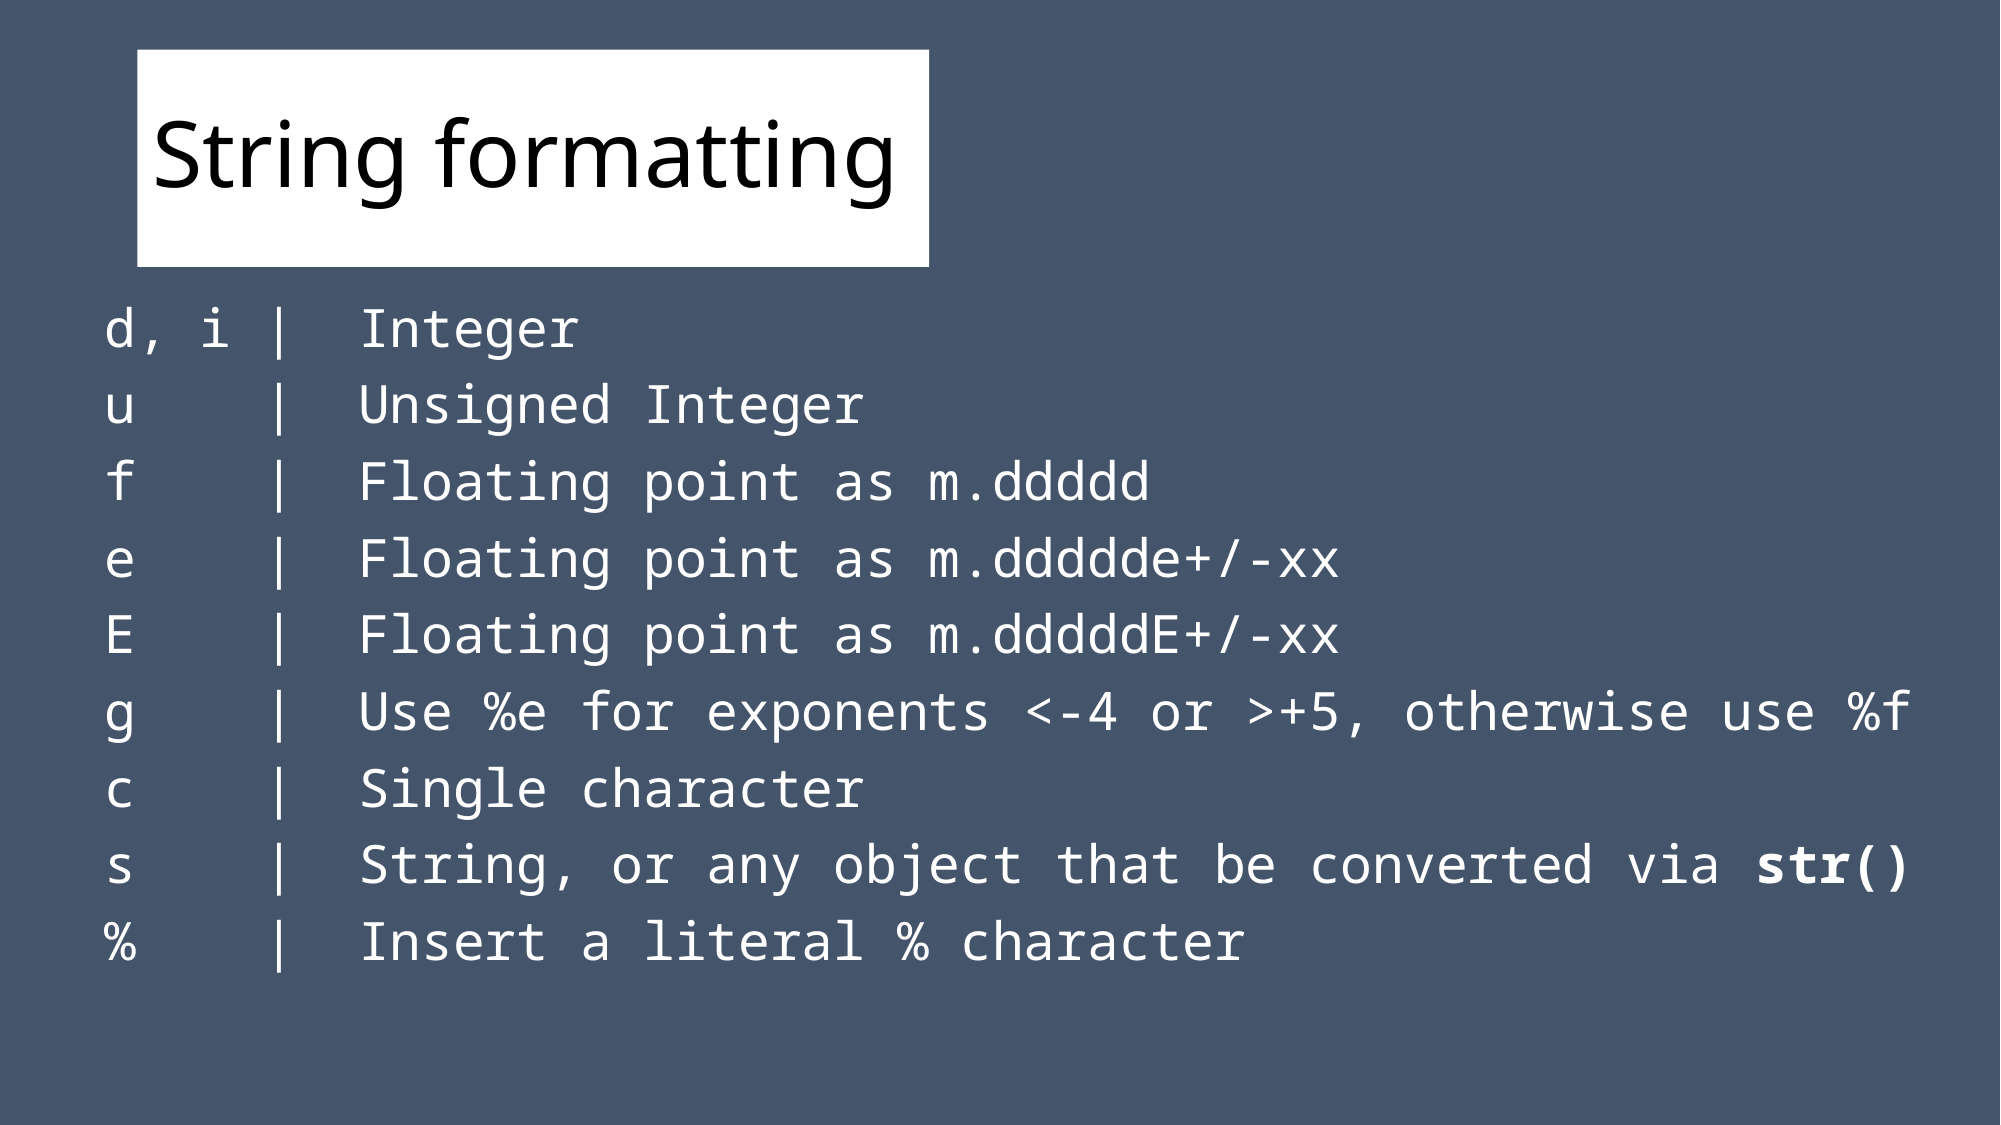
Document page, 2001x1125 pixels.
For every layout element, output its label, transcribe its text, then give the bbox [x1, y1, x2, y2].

list d, i | Integer u | Unsigned Integer f | Floating point as m.ddddd e | Floating point as m.ddddde+/-xx E | Floating point as m.dddddE+/-xx g | Use %e for exponents <-4 or >+5, otherwise use %f c | Single character s | String, or any object that be converted via str() % | Insert a literal % character [89, 294, 1992, 1054]
title String formatting [137, 49, 930, 267]
